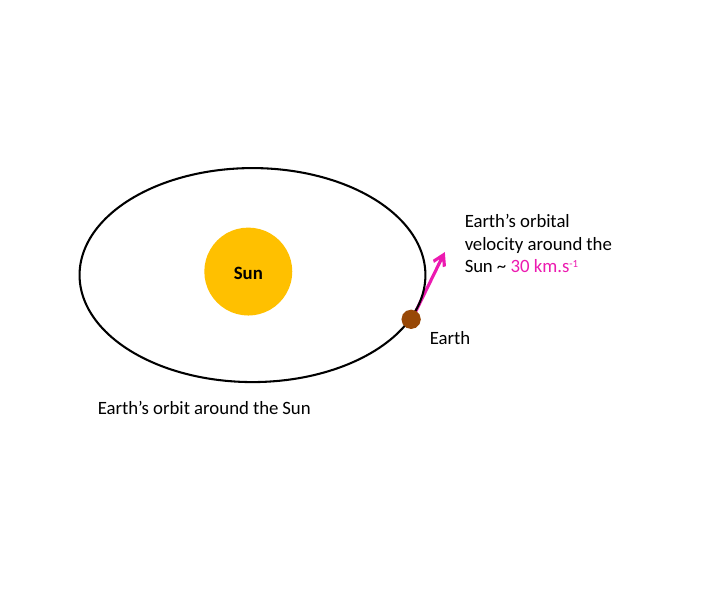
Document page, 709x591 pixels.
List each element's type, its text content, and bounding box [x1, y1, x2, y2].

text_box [412, 251, 446, 319]
text_box Earth’s orbit around the Sun [83, 388, 326, 426]
text_box [77, 165, 423, 385]
text_box Earth [415, 318, 486, 356]
text_box [399, 308, 415, 332]
text_box Earth’s orbital velocity around the Sun ~ 30 km.s-1 [450, 201, 638, 285]
